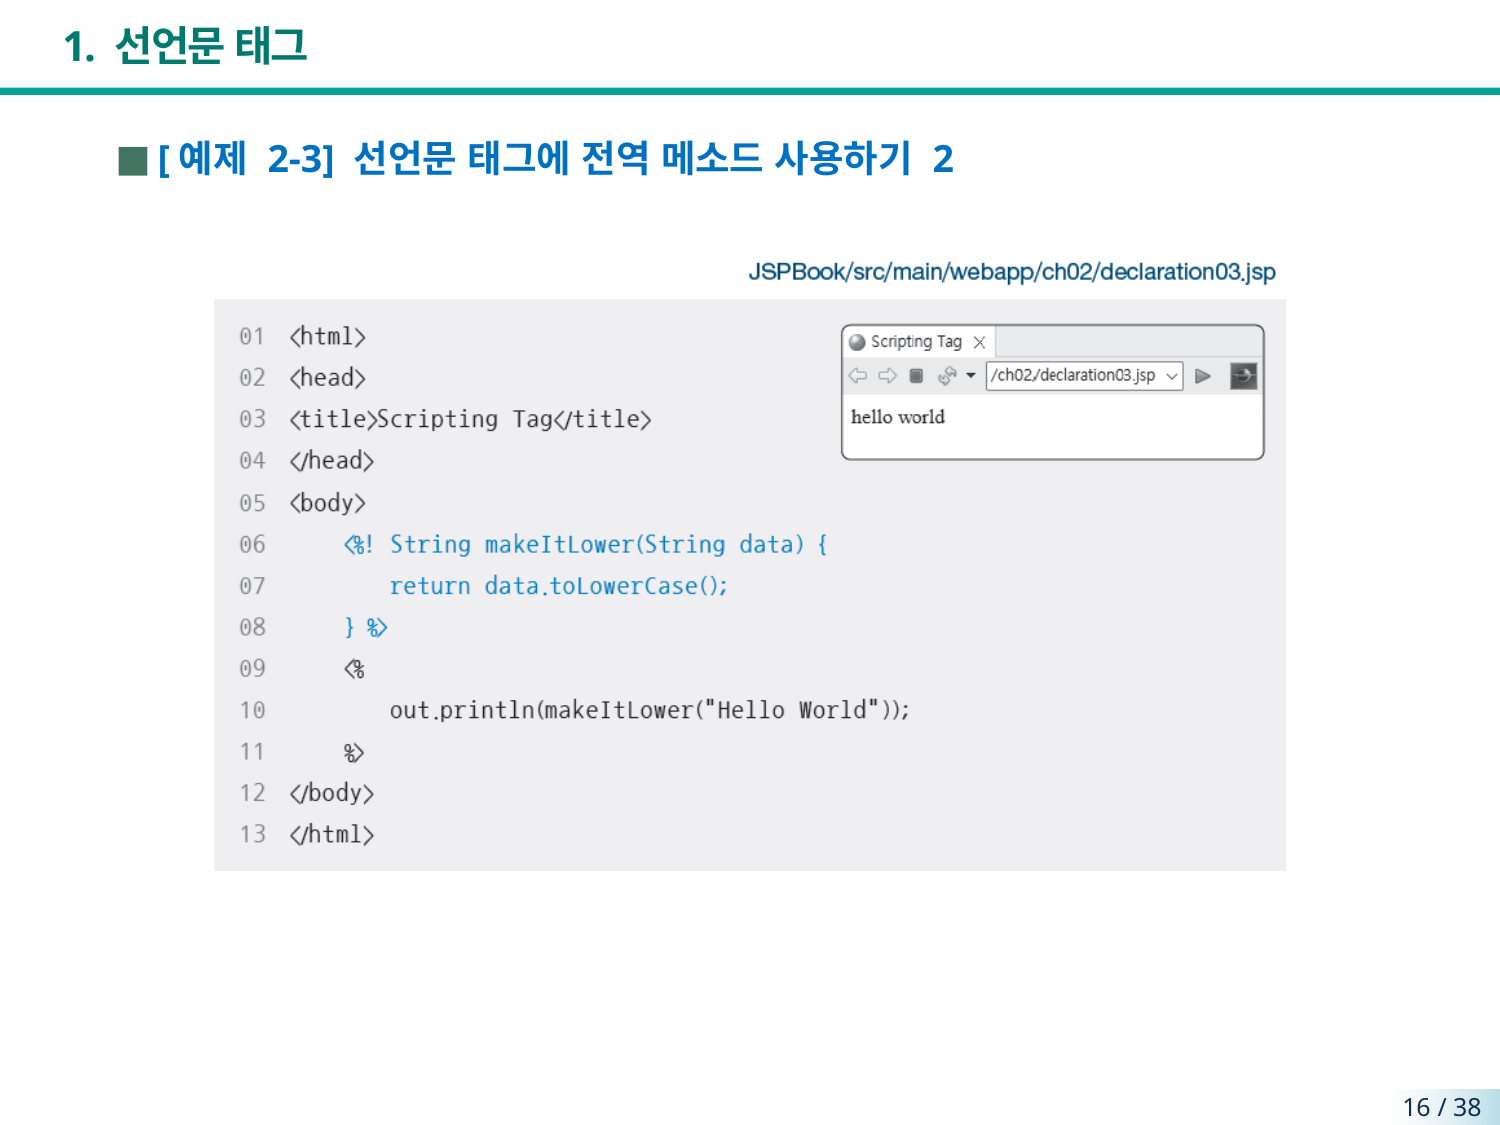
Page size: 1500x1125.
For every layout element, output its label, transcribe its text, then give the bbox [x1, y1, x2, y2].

list [예제 2-3] 선언문 태그에 전역 메소드 사용하기 2 [100, 127, 1459, 1050]
picture [214, 254, 1286, 871]
title 1. 선언문 태그 [47, 5, 1325, 84]
